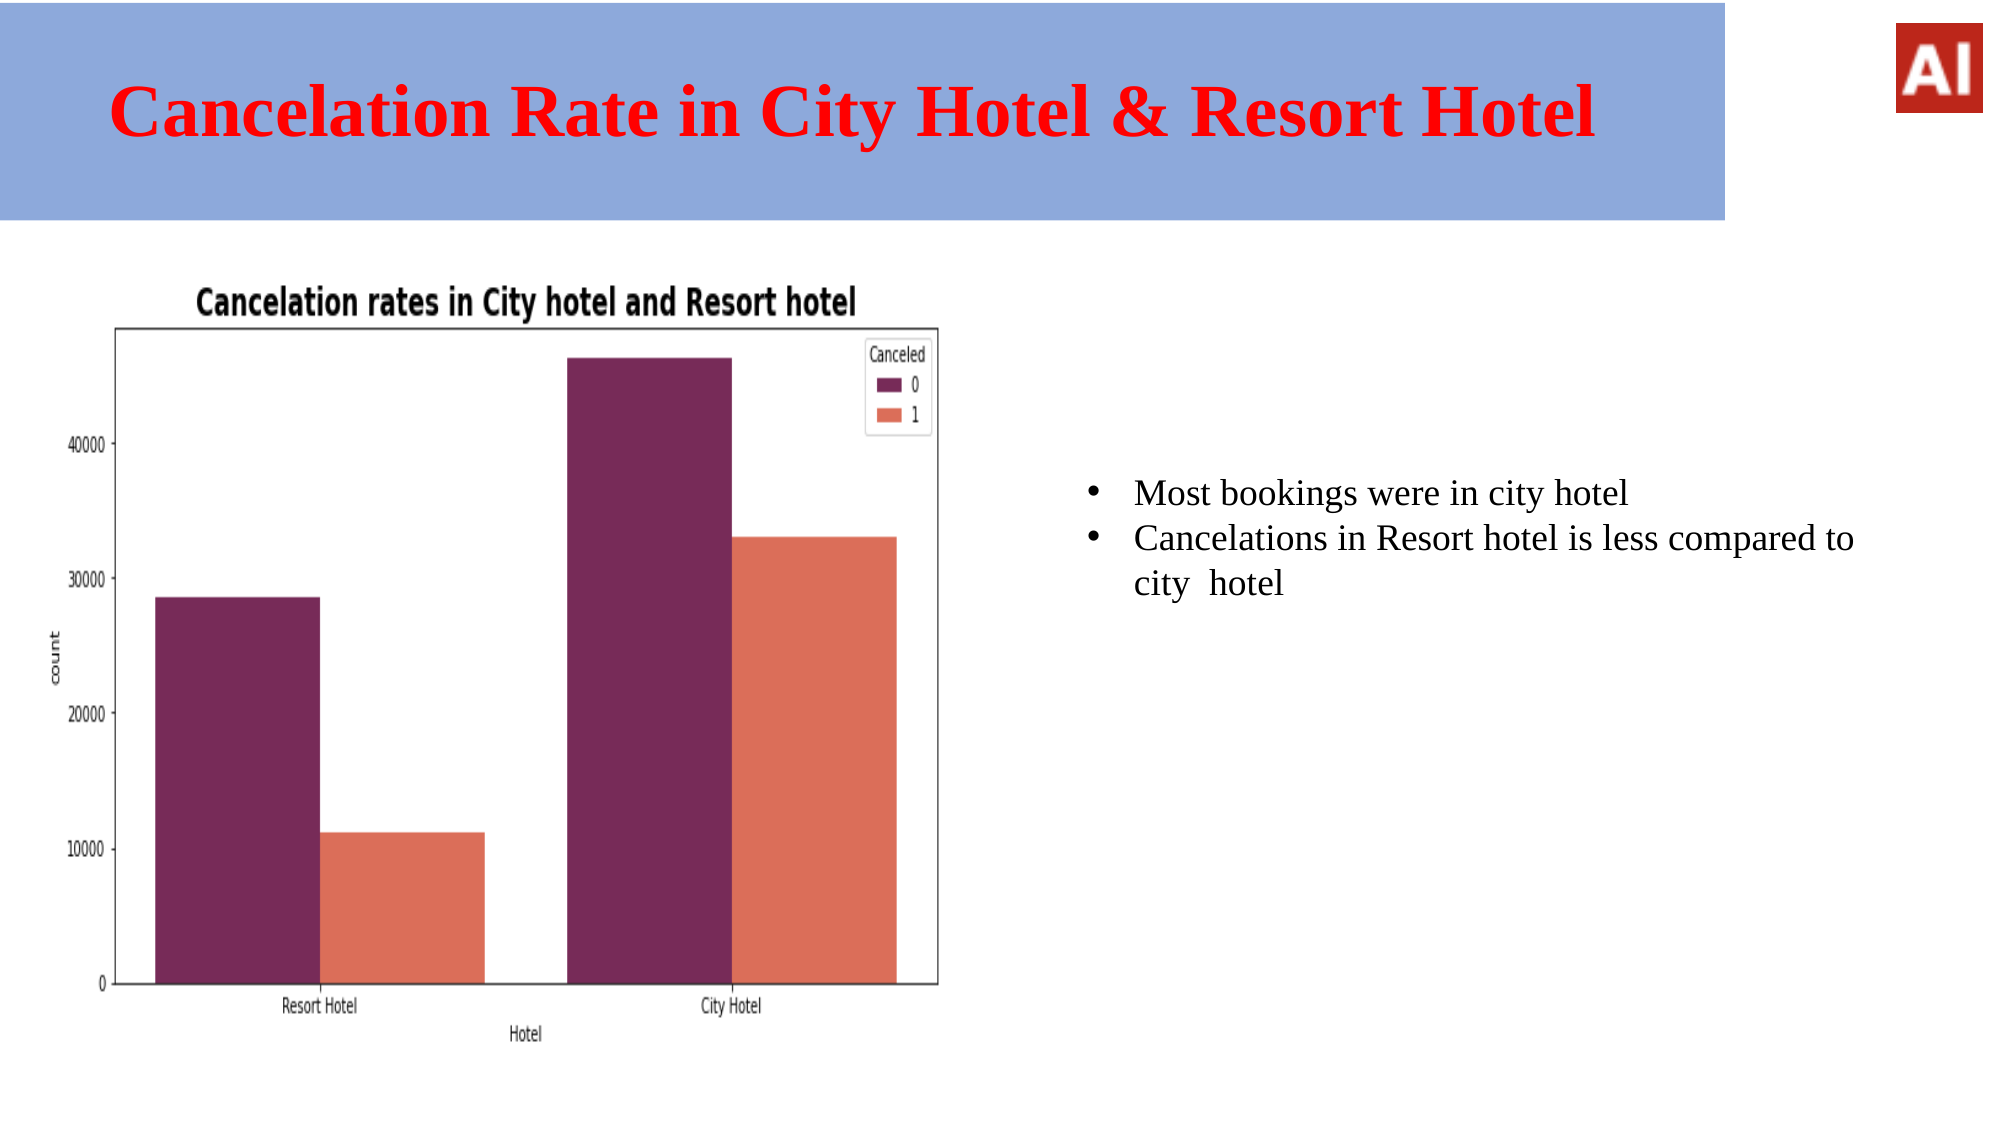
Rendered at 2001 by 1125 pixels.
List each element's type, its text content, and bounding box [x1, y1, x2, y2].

text_box Cancelation Rate in City Hotel & Resort Hotel [0, 2, 1725, 221]
text_box Most bookings were in city hotel Cancelations in Resort hotel is less compared to city hotel [1072, 460, 1914, 746]
picture [40, 272, 946, 1060]
picture [1895, 23, 1983, 113]
